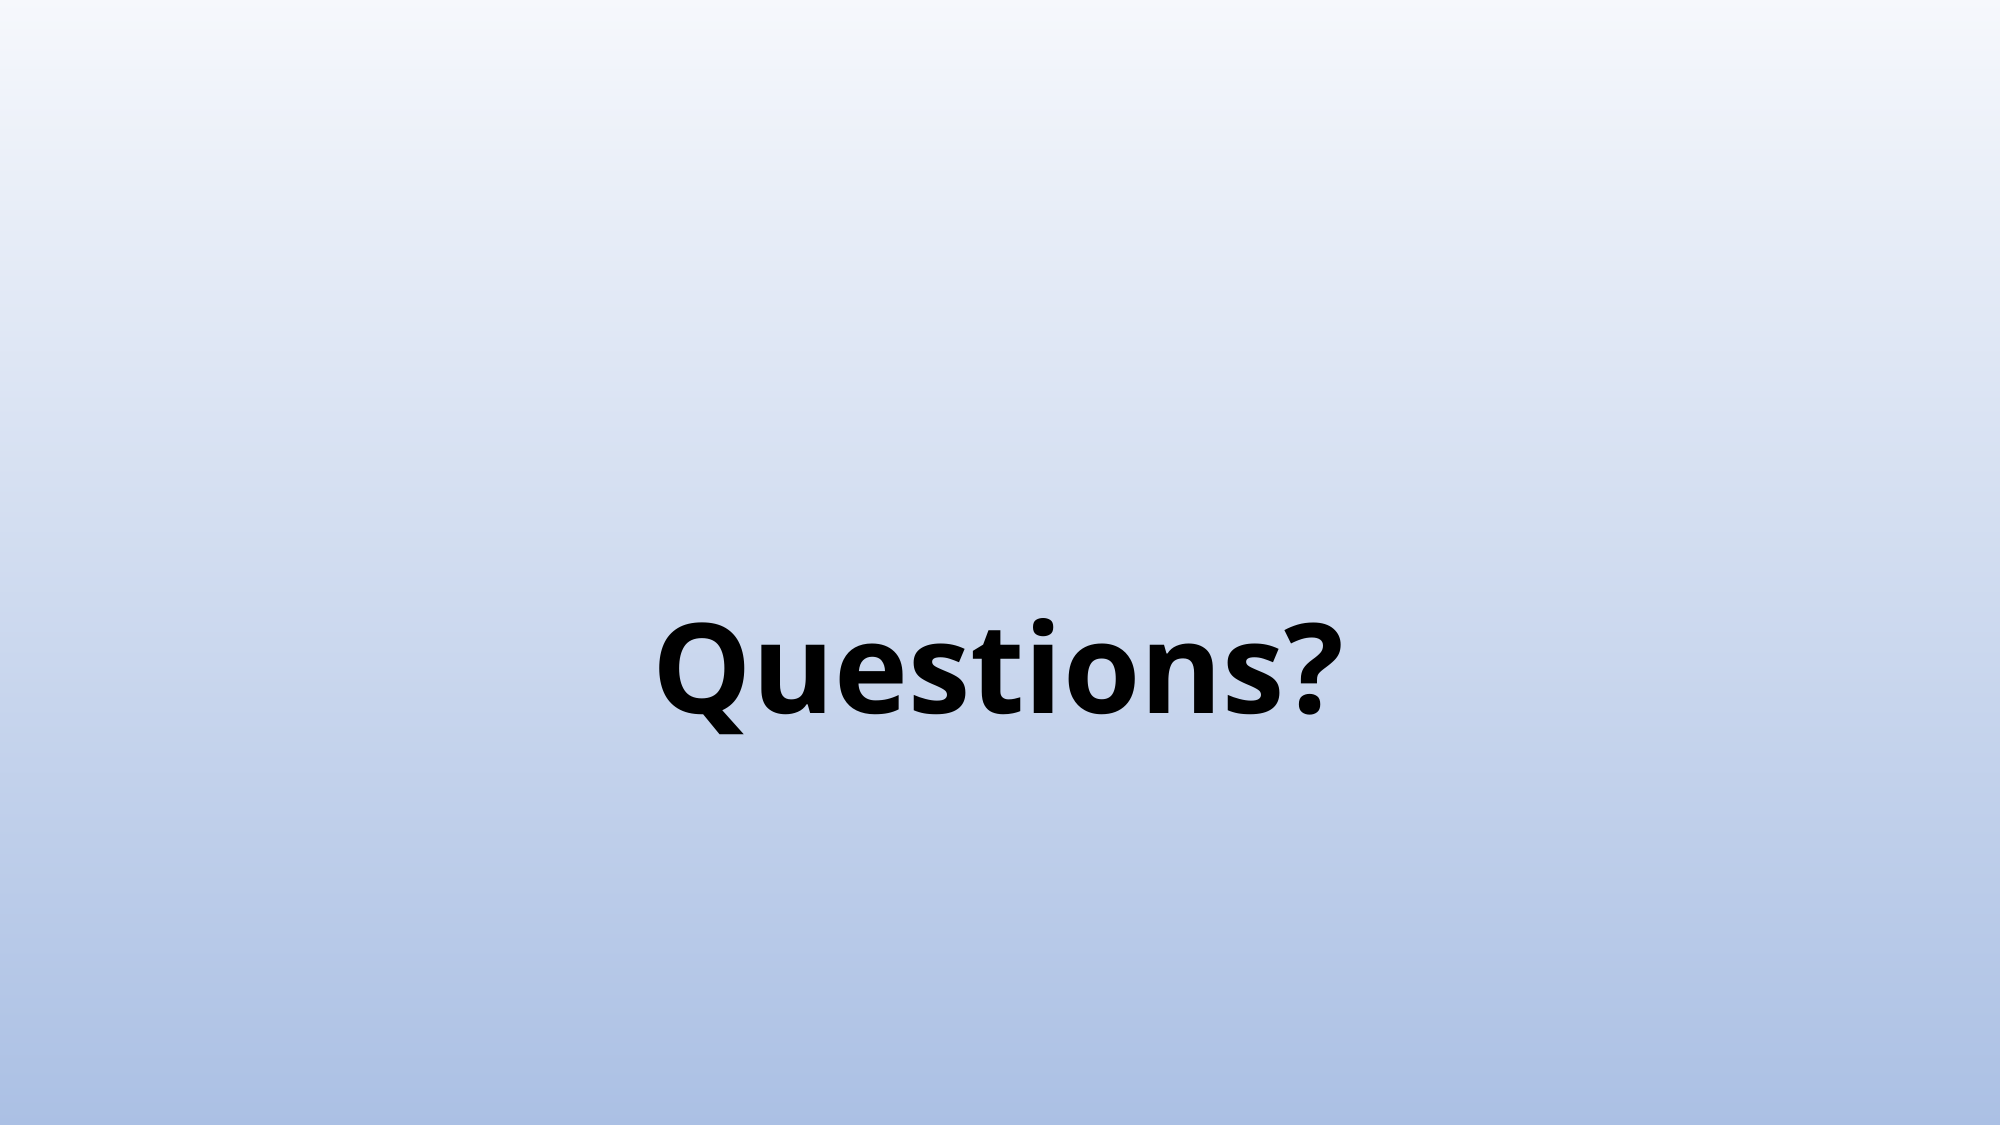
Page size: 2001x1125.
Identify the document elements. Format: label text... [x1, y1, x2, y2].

title Questions? [136, 280, 1862, 749]
